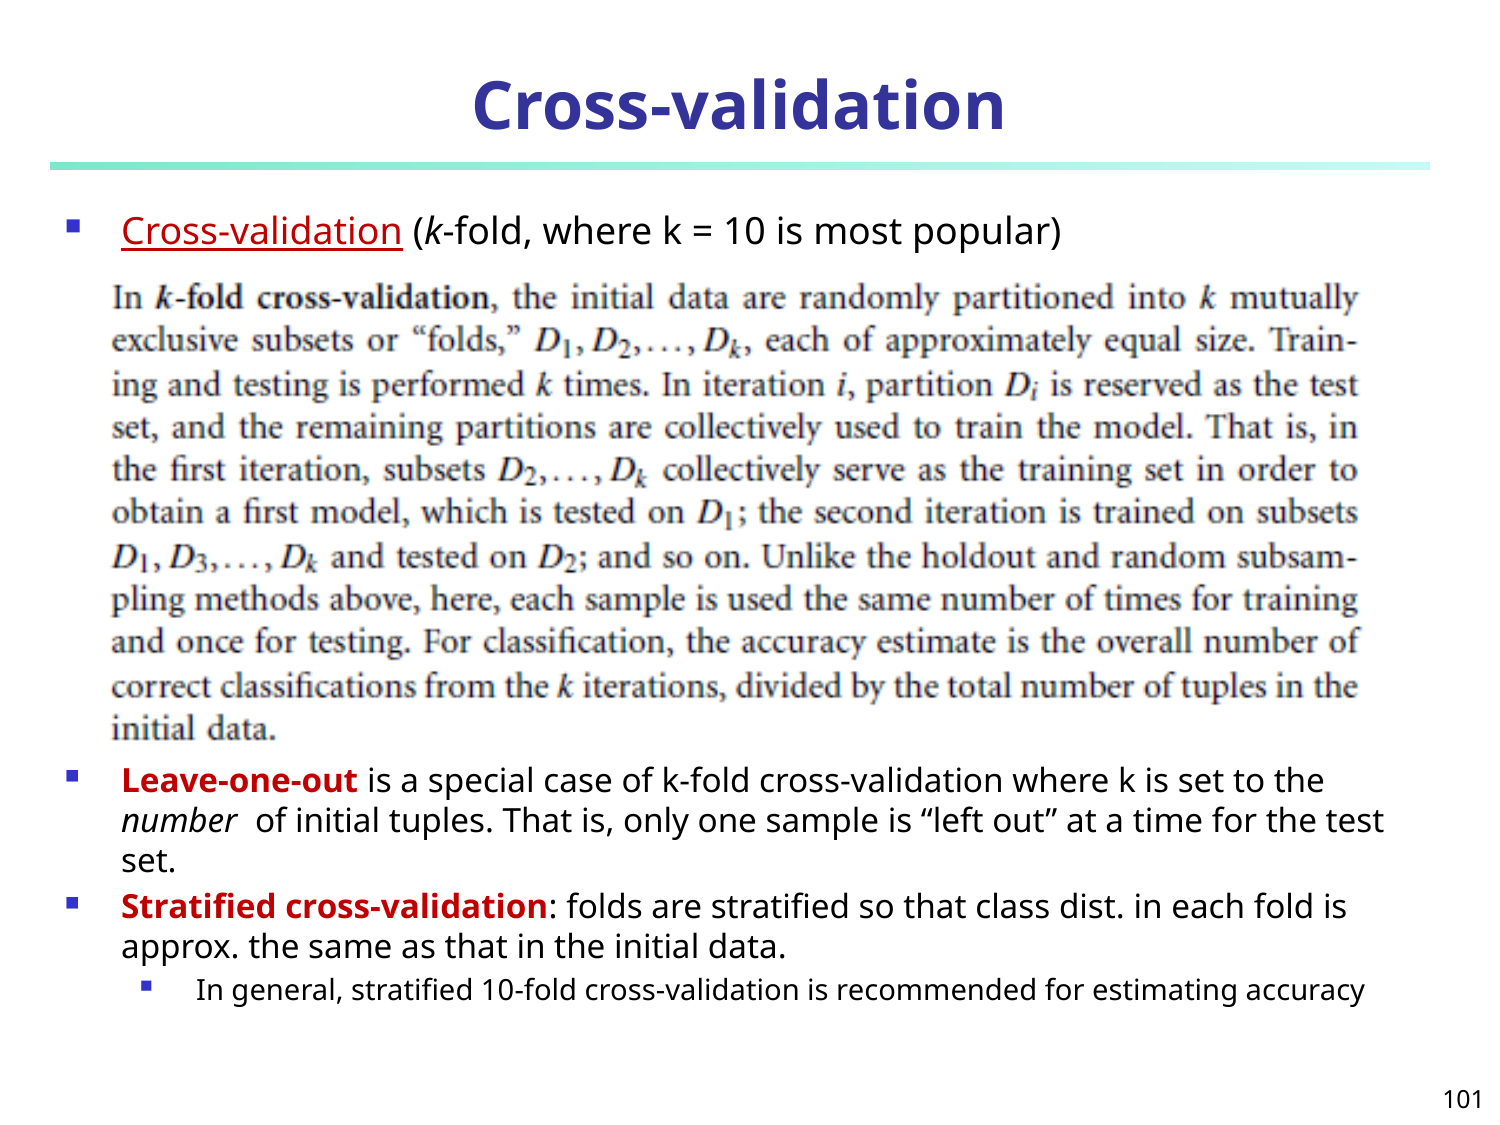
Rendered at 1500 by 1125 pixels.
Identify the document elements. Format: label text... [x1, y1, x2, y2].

picture [99, 274, 1378, 751]
slide_number 101 [1187, 1062, 1500, 1125]
title Cross-validation [49, 62, 1429, 151]
text_box Cross-validation (k-fold, where k = 10 is most popular) Leave-one-out is a special case of k-fold cross-validation where k is set to the number of initial tuples. That is, only one sample is “left out” at a time for the test set. Stratified cross-validation: folds are stratified so that class dist. in each fold is approx. the same as that in the initial data. In general, stratified 10-fold cross-validation is recommended for estimating accuracy [50, 199, 1438, 1013]
